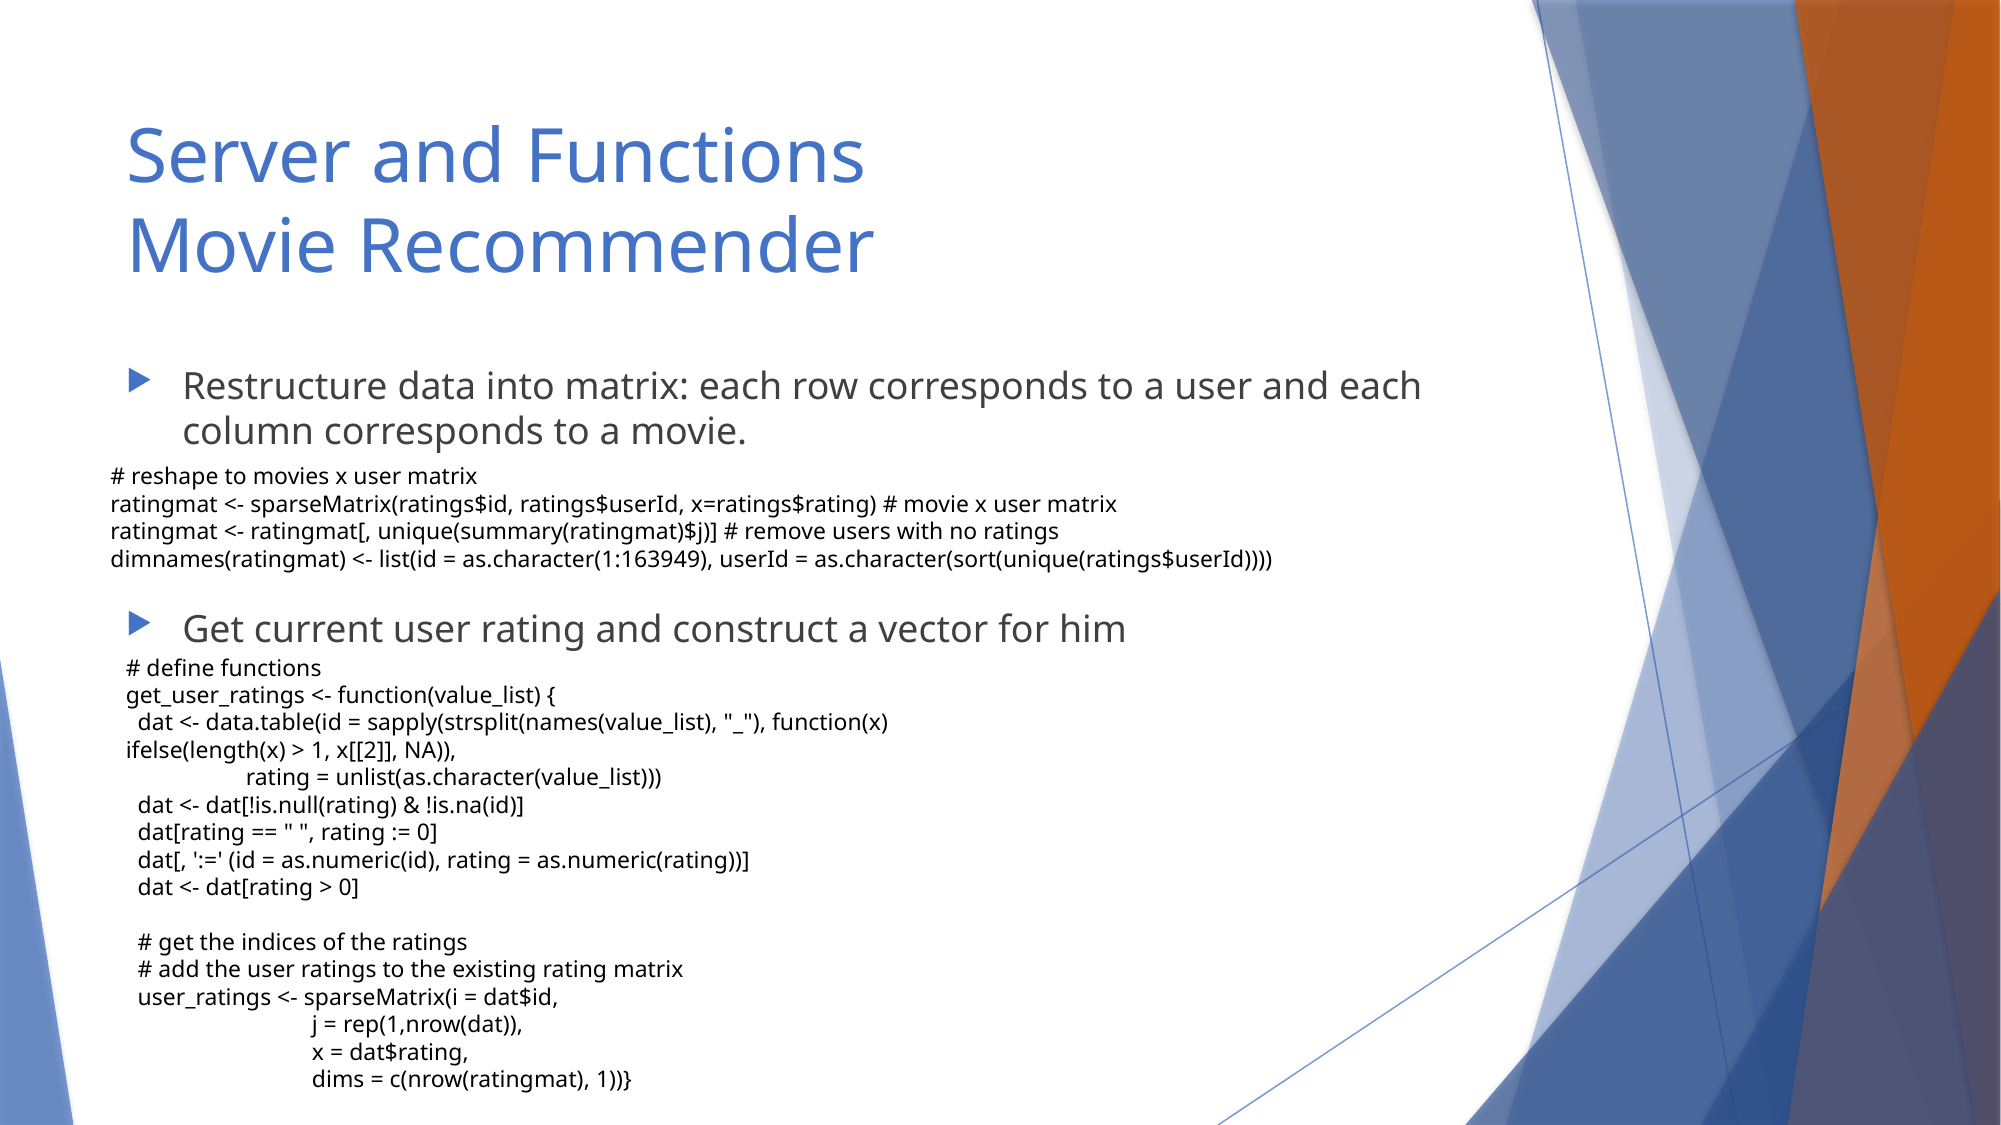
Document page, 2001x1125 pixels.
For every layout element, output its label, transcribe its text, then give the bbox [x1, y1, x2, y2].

text_box # define functions get_user_ratings <- function(value_list) { dat <- data.table(id = sapply(strsplit(names(value_list), "_"), function(x) ifelse(length(x) > 1, x[[2]], NA)), rating = unlist(as.character(value_list))) dat <- dat[!is.null(rating) & !is.na(id)] dat[rating == " ", rating := 0] dat[, ':=' (id = as.numeric(id), rating = as.numeric(rating))] dat <- dat[rating > 0] # get the indices of the ratings # add the user ratings to the existing rating matrix user_ratings <- sparseMatrix(i = dat$id, j = rep(1,nrow(dat)), x = dat$rating, dims = c(nrow(ratingmat), 1))} [111, 645, 941, 1100]
text_box # reshape to movies x user matrix ratingmat <- sparseMatrix(ratings$id, ratings$userId, x=ratings$rating) # movie x user matrix ratingmat <- ratingmat[, unique(summary(ratingmat)$j)] # remove users with no ratings dimnames(ratingmat) <- list(id = as.character(1:163949), userId = as.character(sort(unique(ratings$userId)))) [95, 454, 1289, 580]
title Server and Functions Movie Recommender [111, 99, 1522, 317]
list Restructure data into matrix: each row corresponds to a user and each column corresponds to a movie. Get current user rating and construct a vector for him [111, 354, 1522, 992]
